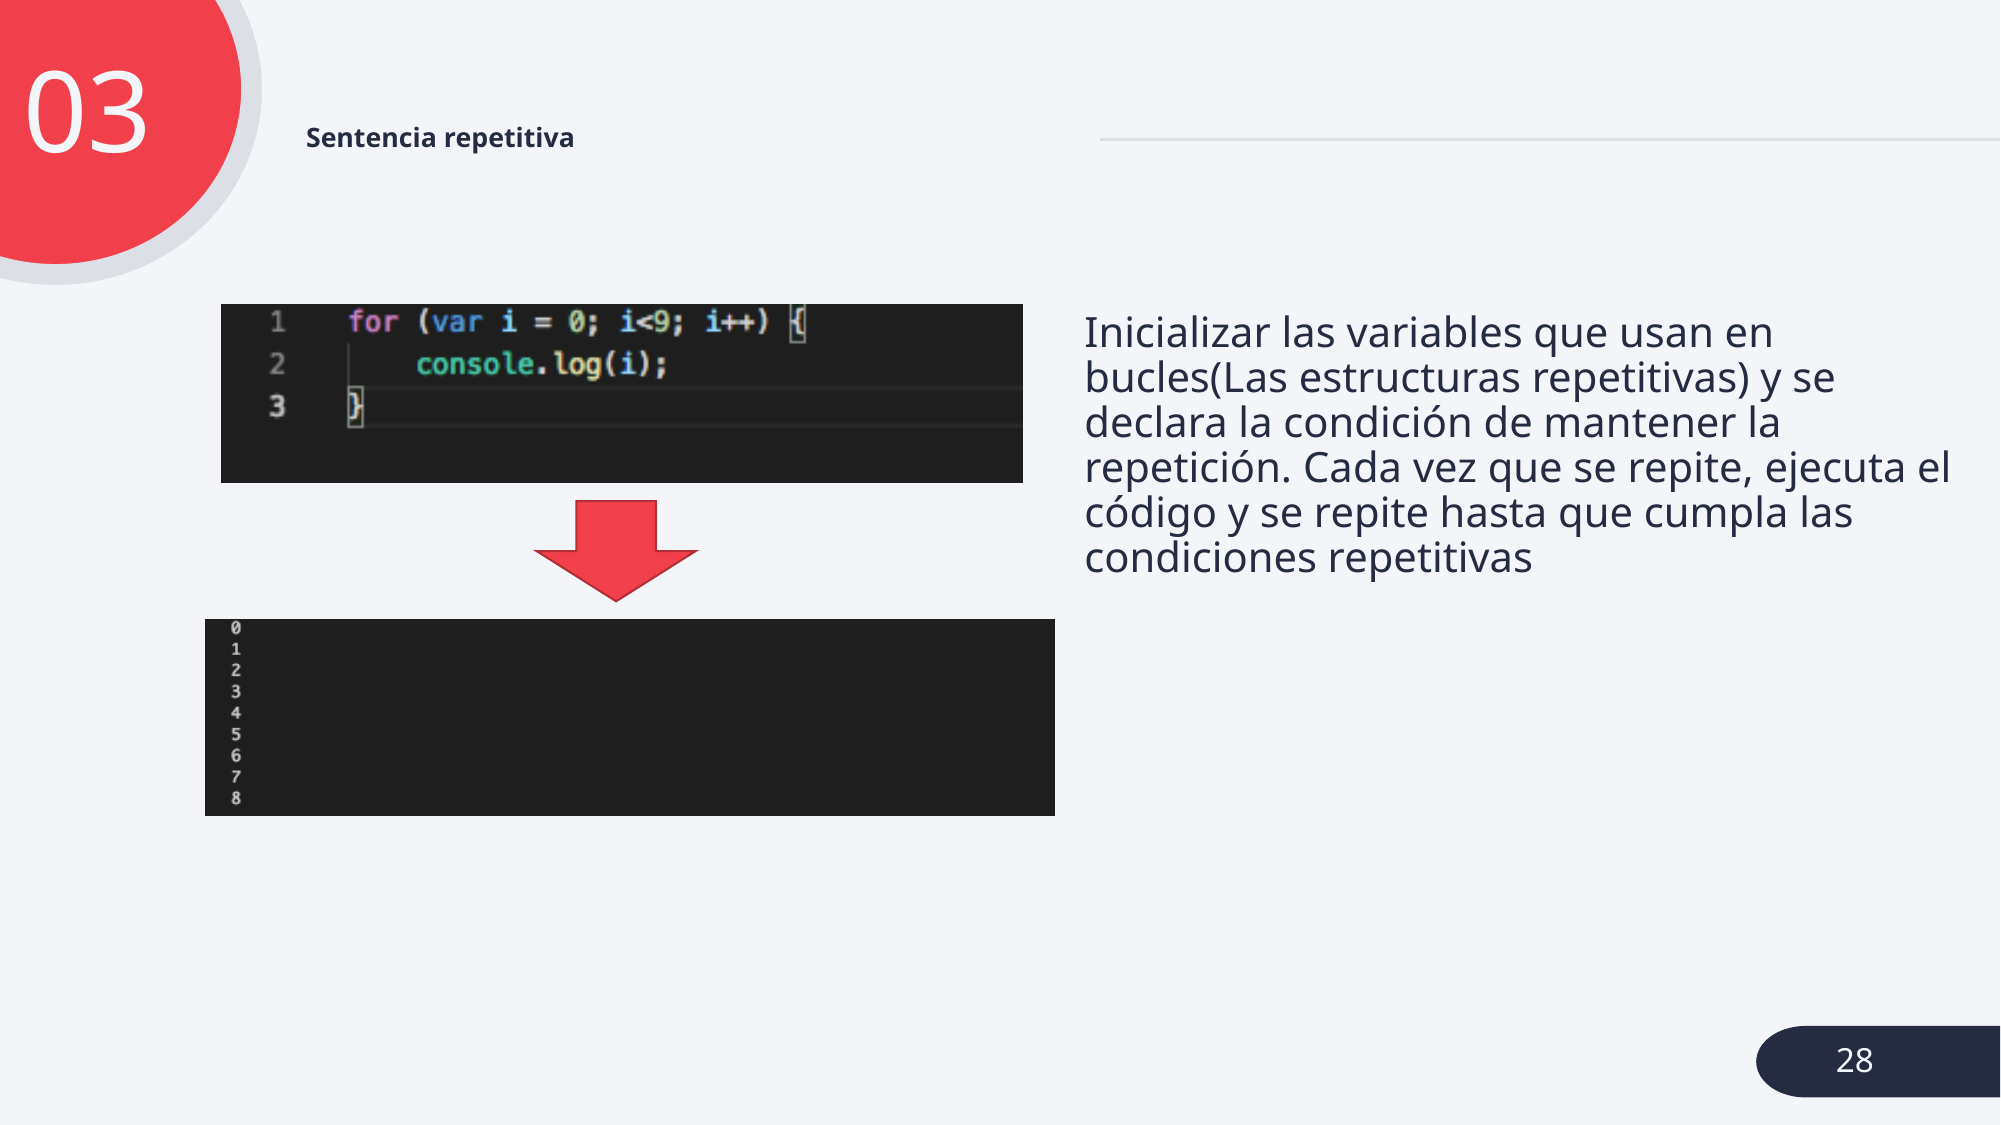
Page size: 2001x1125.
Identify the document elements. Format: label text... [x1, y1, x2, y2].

picture [205, 619, 1055, 816]
list 03 [0, 47, 167, 186]
list Inicializar las variables que usan en bucles(Las estructuras repetitivas) y se declara la condición de mantener la repetición. Cada vez que se repite, ejecuta el código y se repite hasta que cumpla las condiciones repetitivas [1069, 304, 1984, 929]
title Sentencia repetitiva [290, 116, 1100, 218]
slide_number 28 [1820, 1031, 1984, 1092]
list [221, 304, 1023, 483]
text_box [533, 500, 700, 603]
